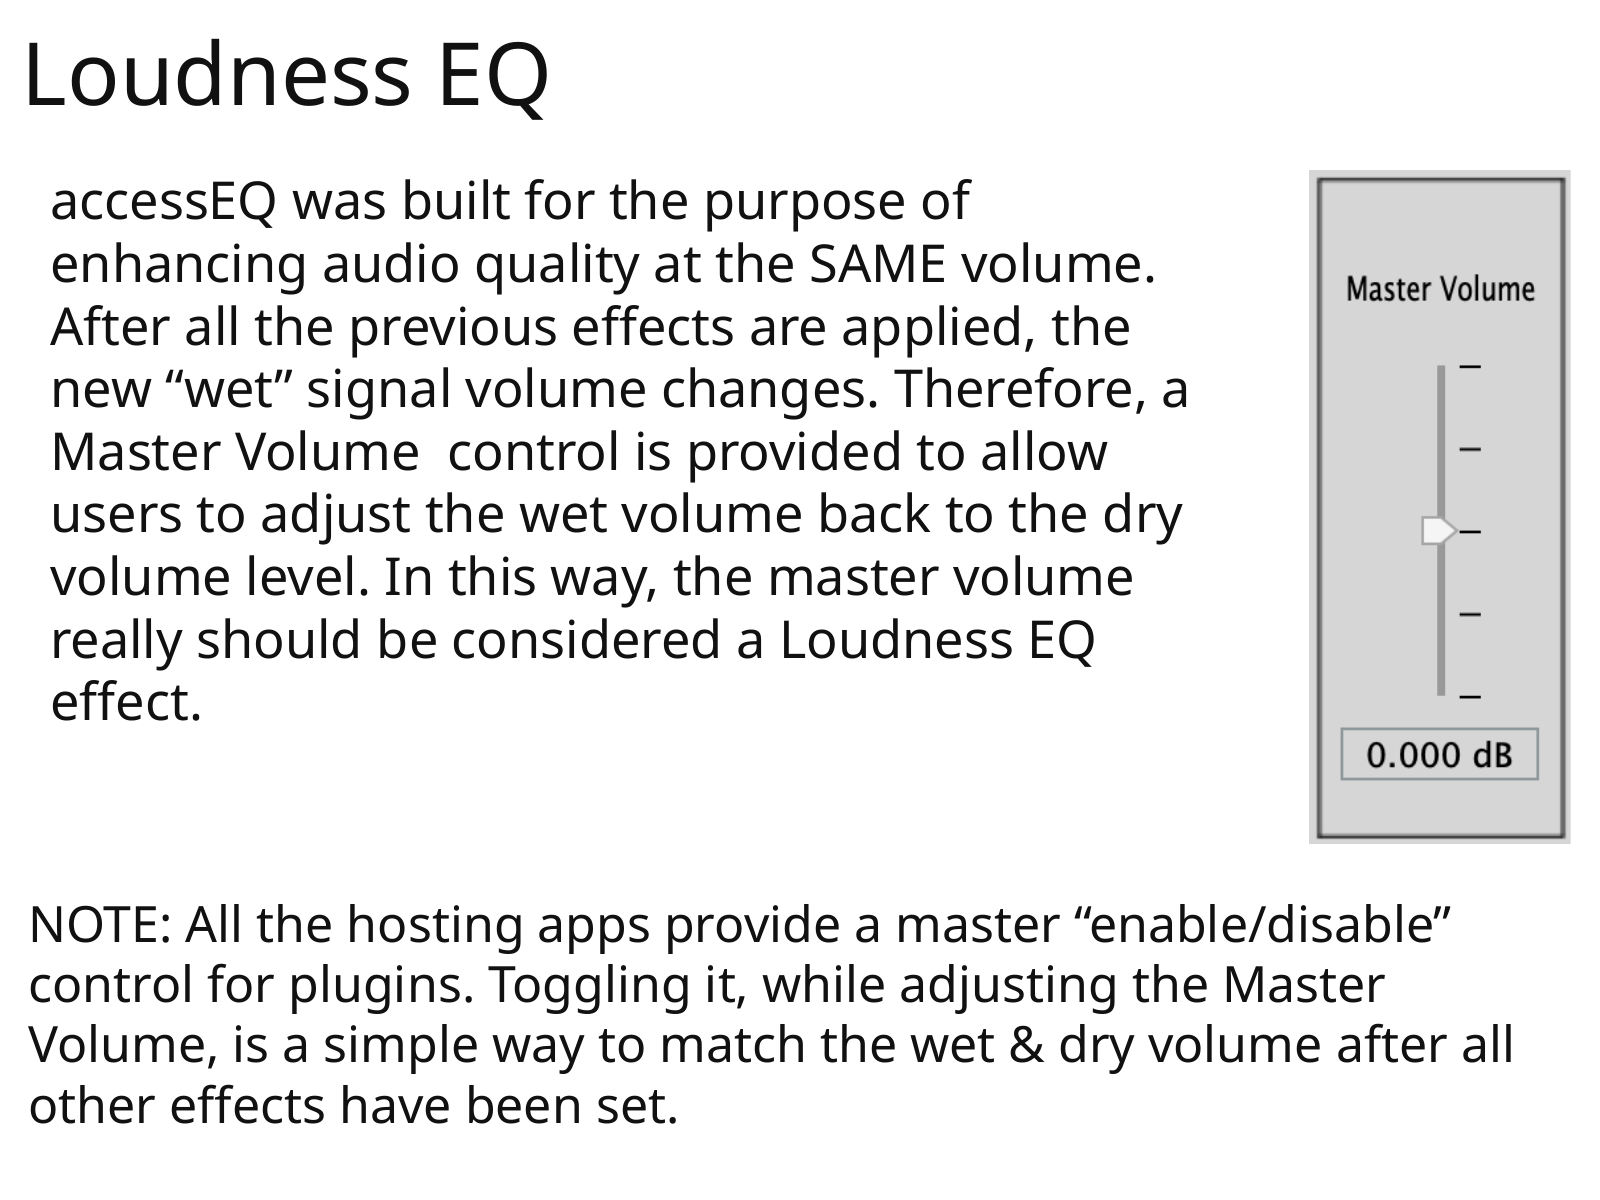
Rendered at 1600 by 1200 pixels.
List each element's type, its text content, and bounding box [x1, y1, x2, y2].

text_box [1309, 170, 1571, 844]
text_box Loudness EQ [0, 1, 876, 124]
text_box accessEQ was built for the purpose of enhancing audio quality at the SAME volume. After all the previous effects are applied, the new “wet” signal volume changes. Therefore, a Master Volume control is provided to allow users to adjust the wet volume back to the dry volume level. In this way, the master volume really should be considered a Loudness EQ effect. [50, 167, 1236, 732]
text_box NOTE: All the hosting apps provide a master “enable/disable” control for plugins. Toggling it, while adjusting the Master Volume, is a simple way to match the wet & dry volume after all other effects have been set. [28, 892, 1572, 1200]
